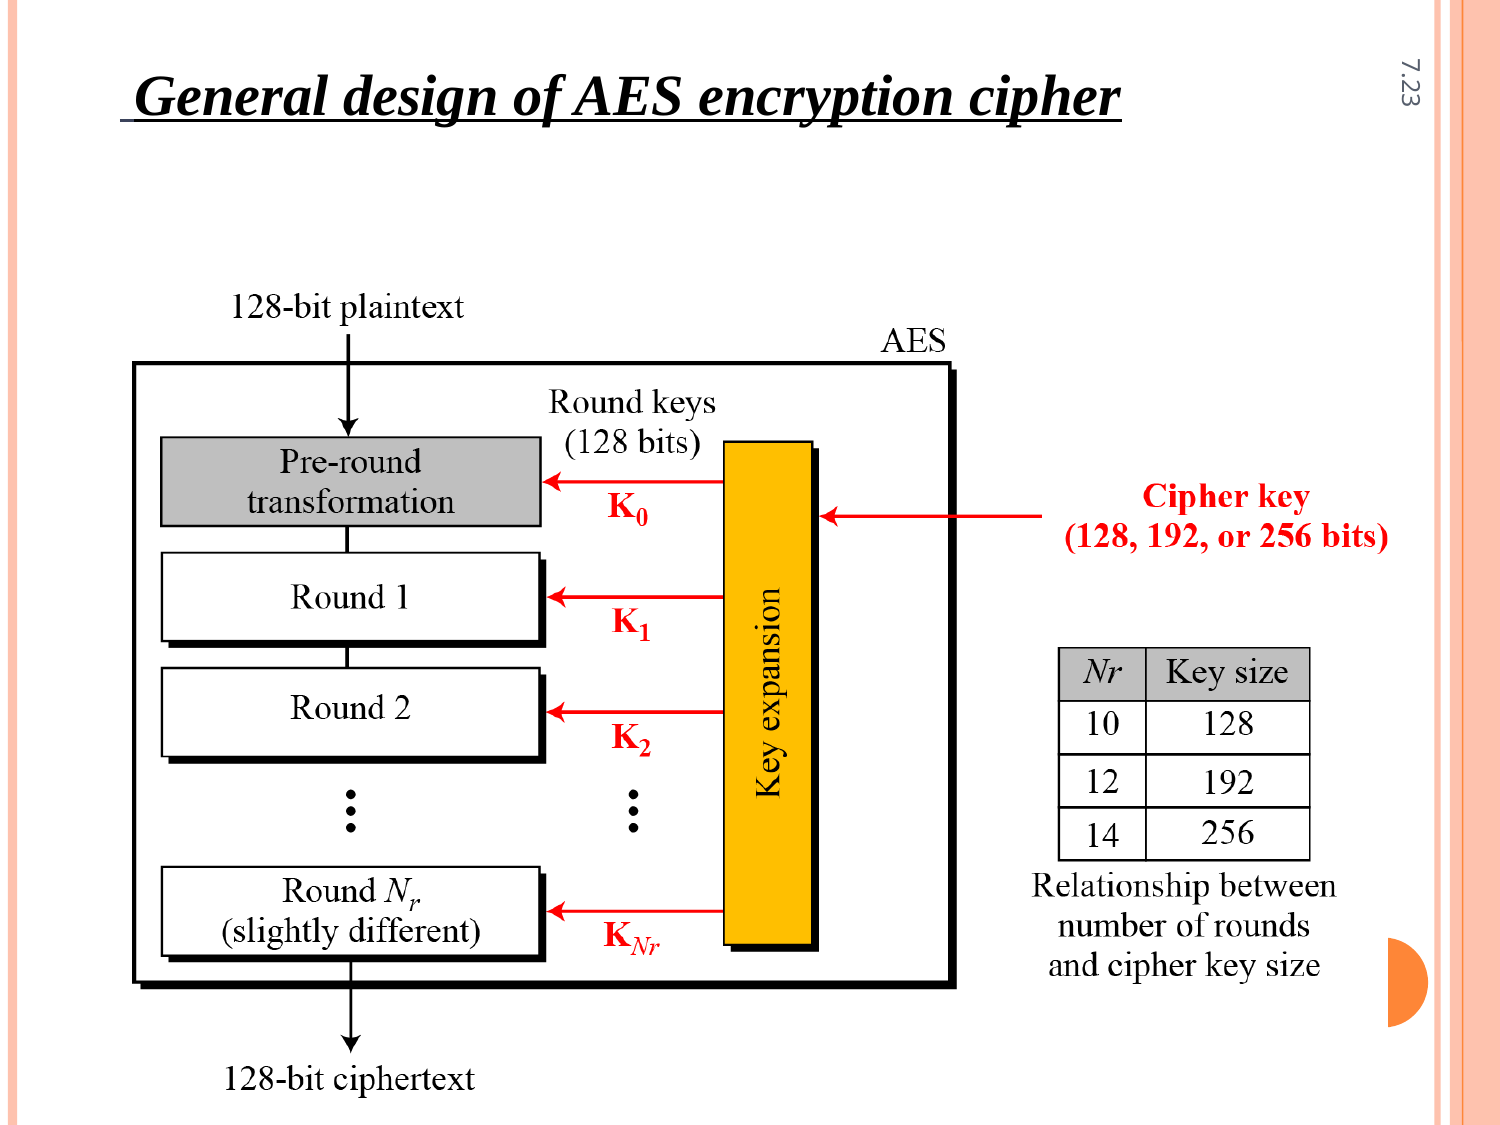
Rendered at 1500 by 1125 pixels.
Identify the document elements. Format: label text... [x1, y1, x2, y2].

picture [131, 288, 1388, 1101]
text_box General design of AES encryption cipher [105, 49, 1137, 135]
text_box 7.<number> [1378, 43, 1442, 374]
